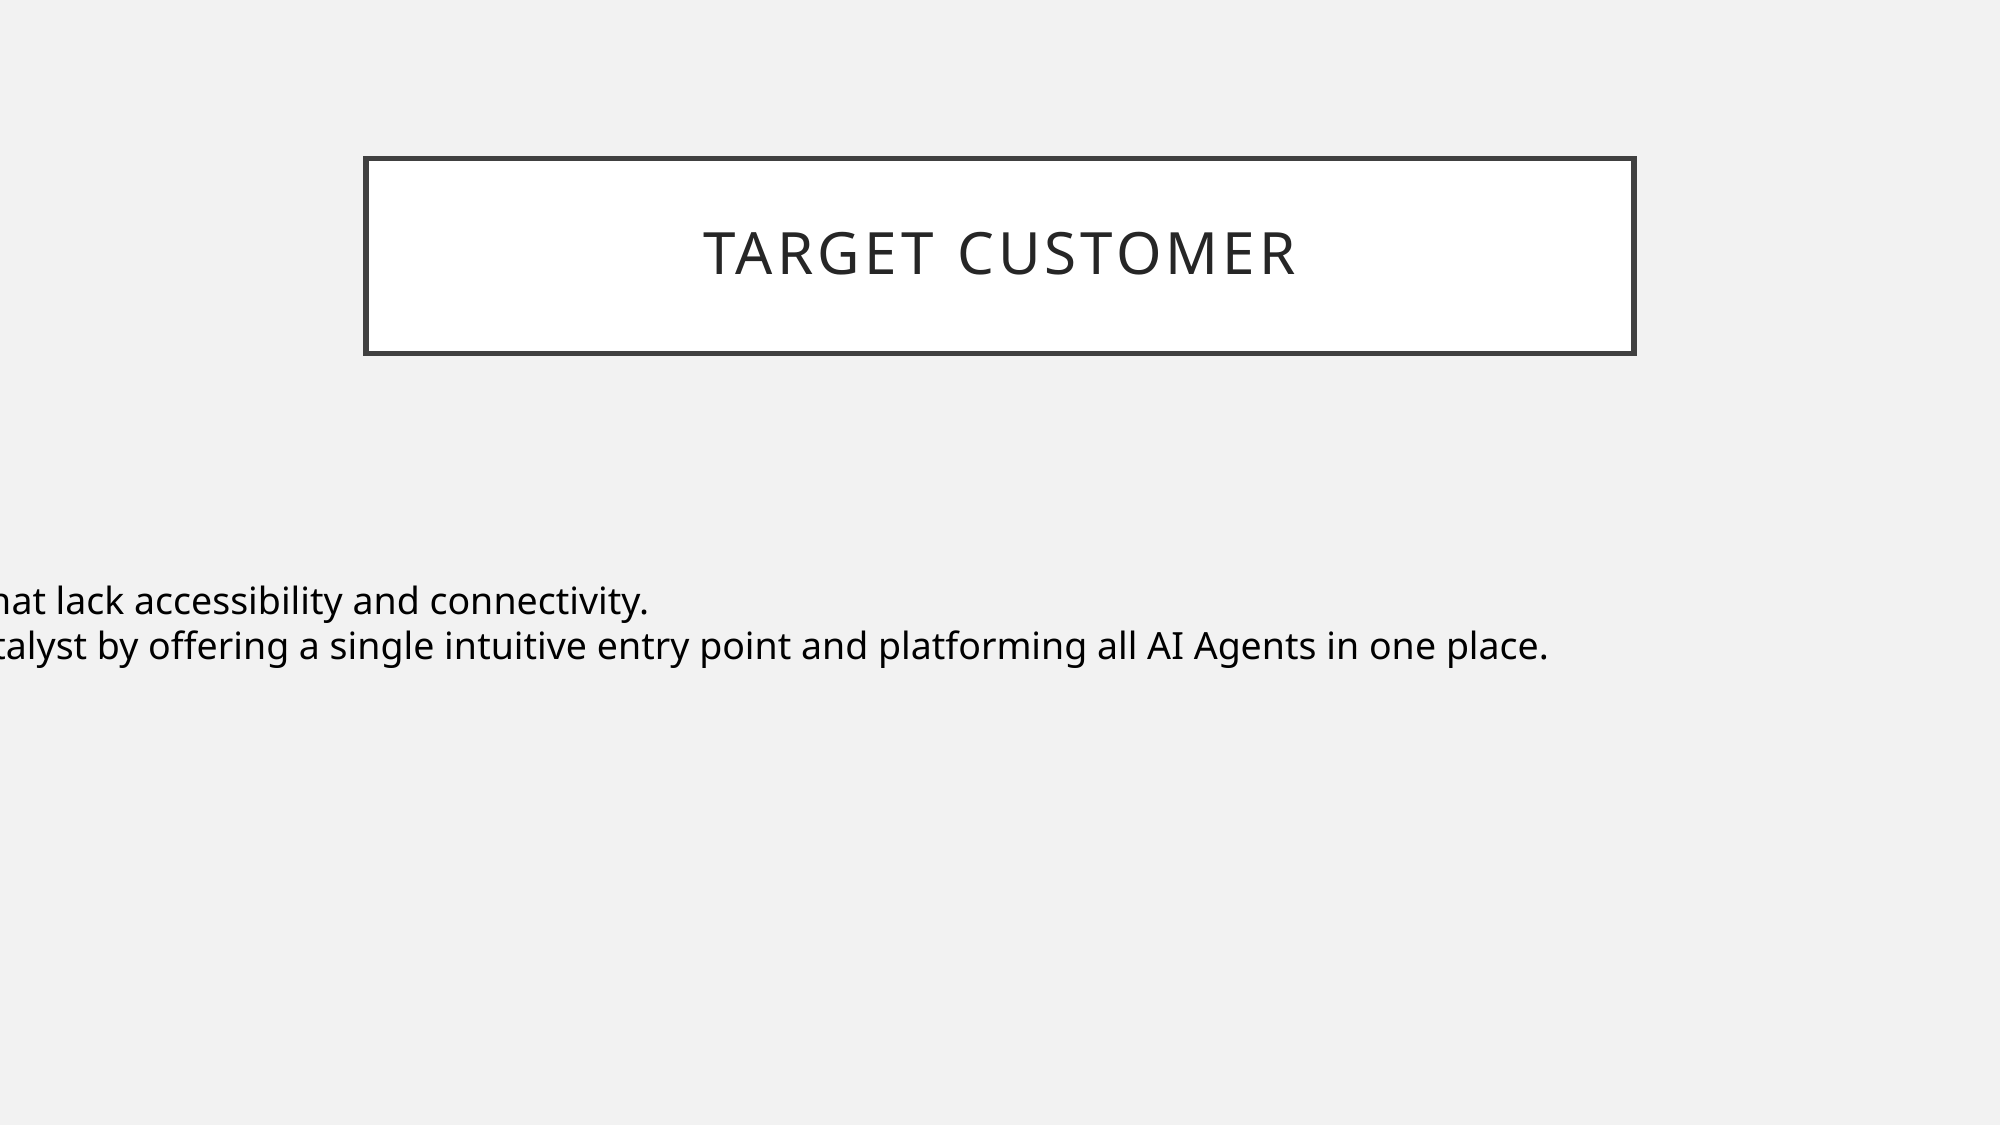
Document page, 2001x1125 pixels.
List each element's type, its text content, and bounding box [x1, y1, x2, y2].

title Target Customer [363, 156, 1637, 356]
text_box 1. Developers face technical setups that lack accessibility and connectivity. 2. Elysium provides a value-added catalyst by offering a single intuitive entry point and platforming all AI Agents in one place. [0, 524, 1566, 675]
